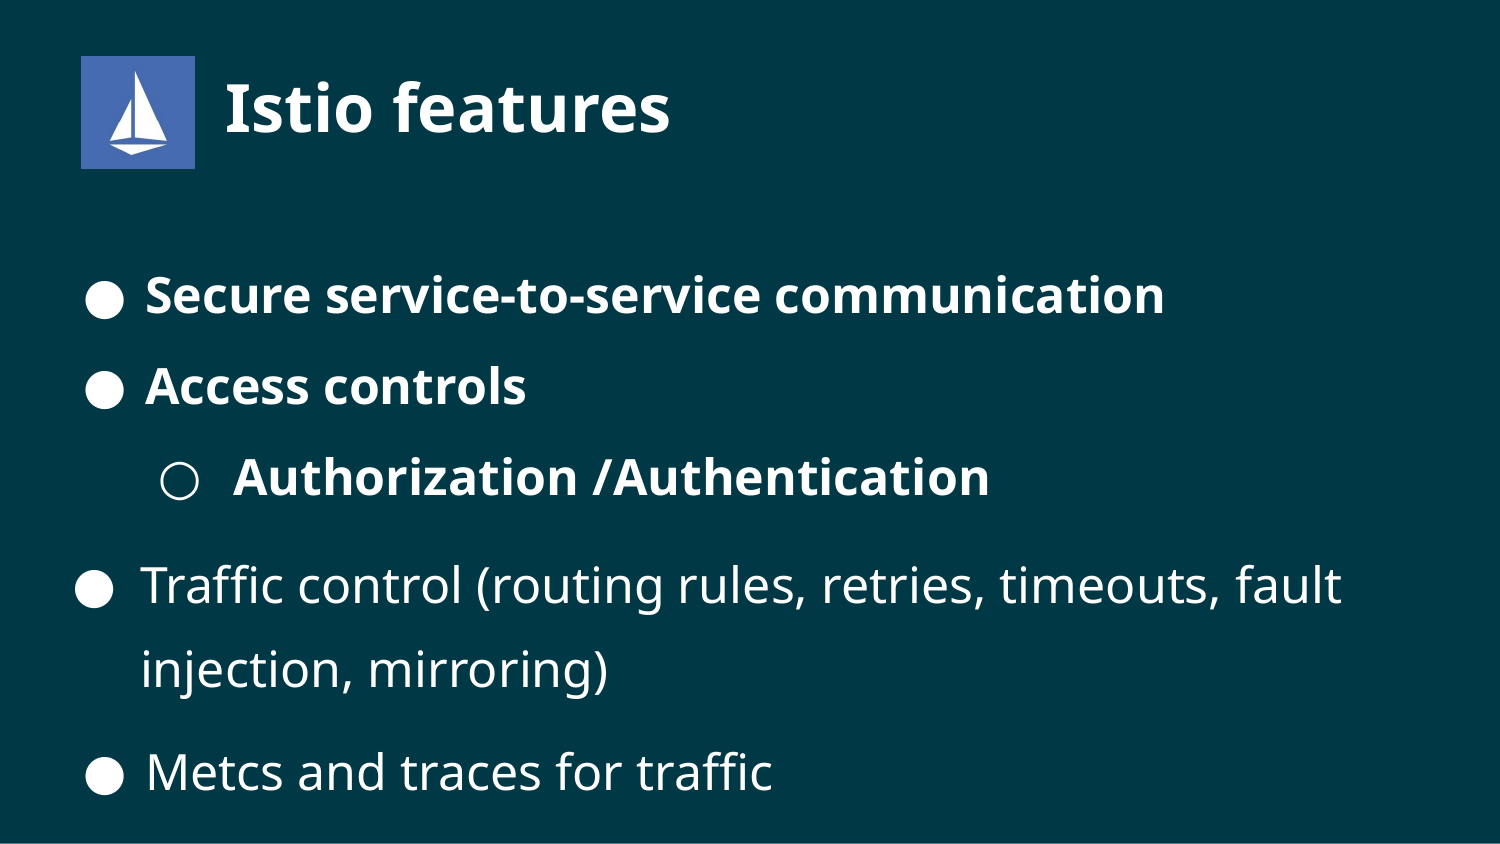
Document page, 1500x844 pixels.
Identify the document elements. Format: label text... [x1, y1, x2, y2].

title Istio features [223, 63, 677, 207]
text_box Secure service-to-service communication Access controls Authorization /Authentication Trafﬁc control (routing rules, retries, timeouts, fault injection, mirroring) Metcs and traces for trafﬁc [70, 231, 1487, 844]
picture [80, 55, 196, 170]
